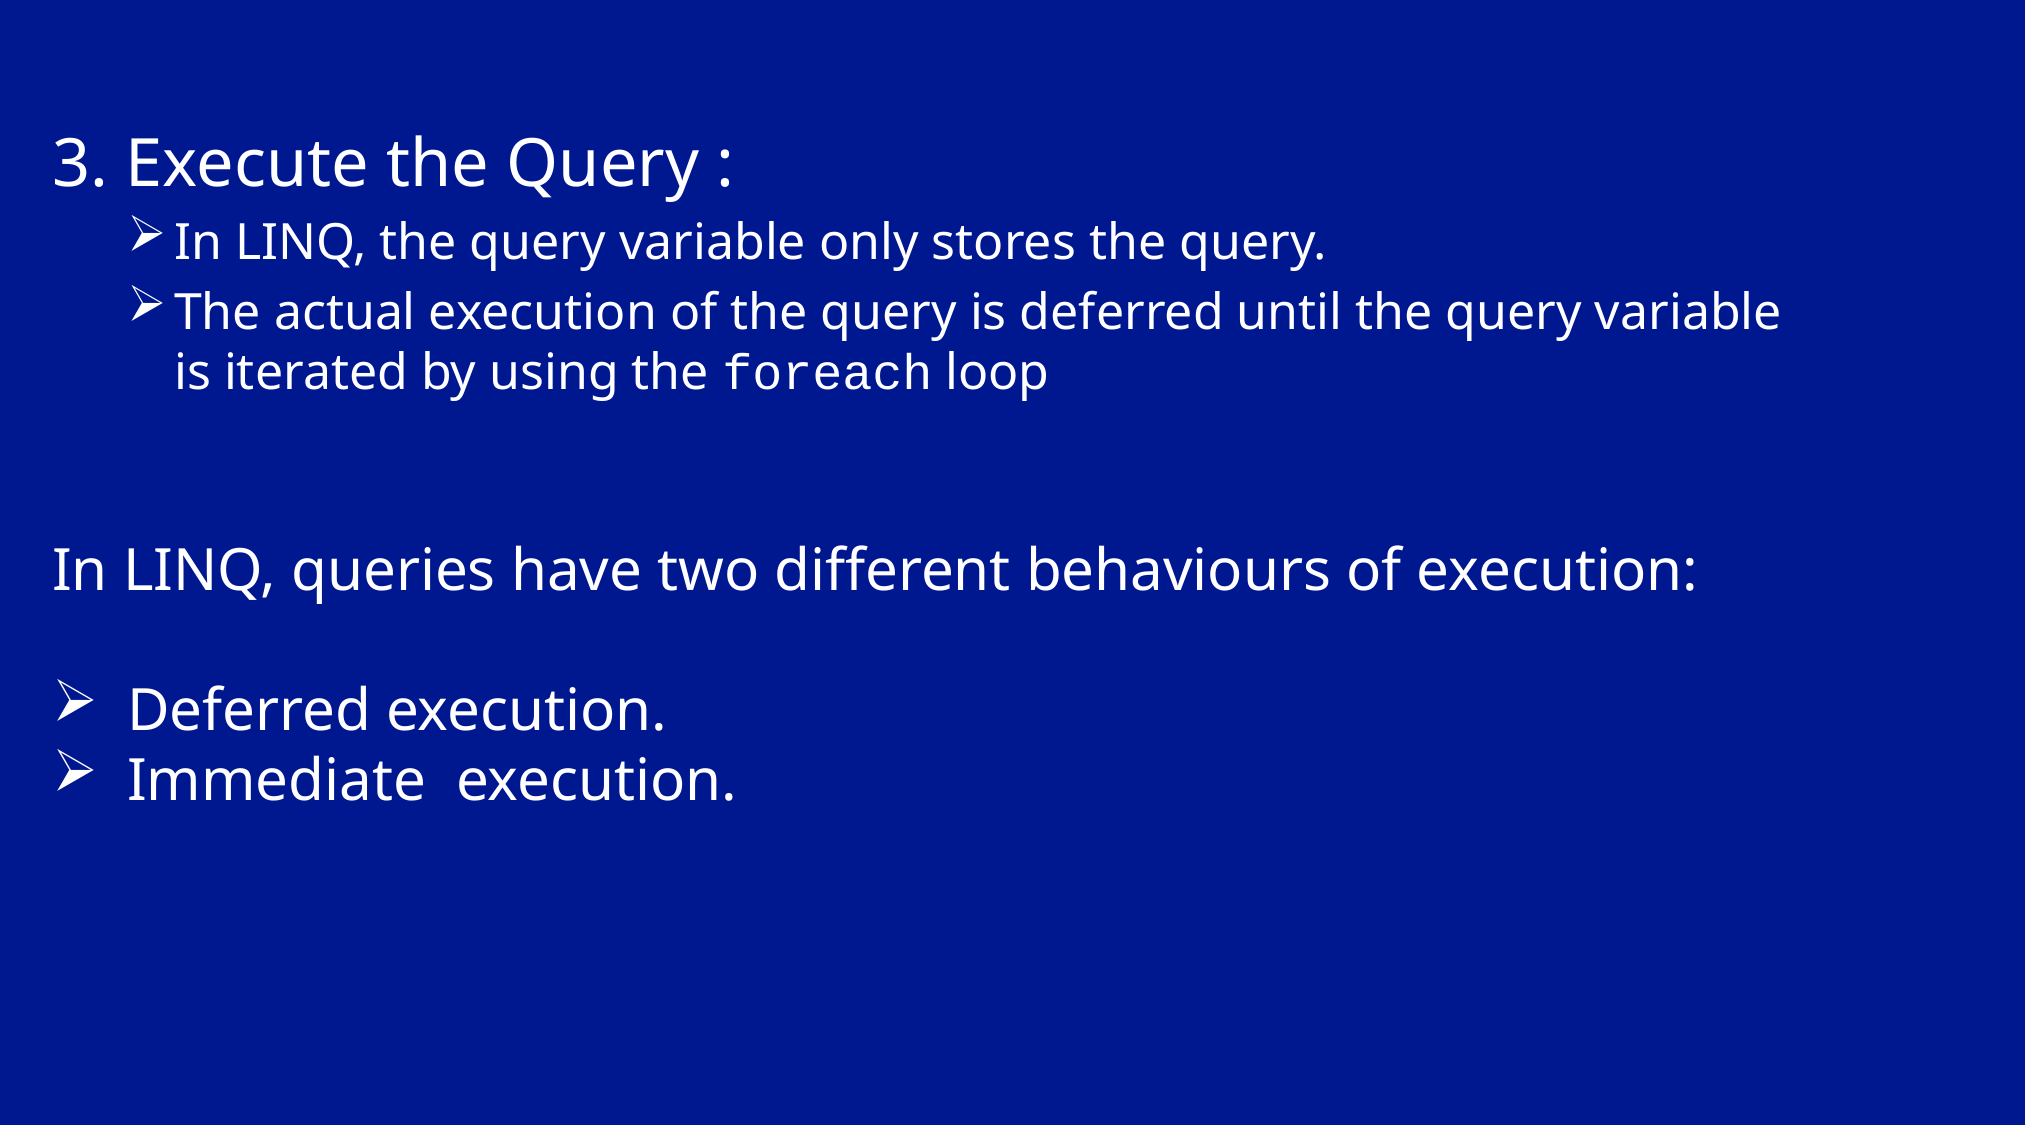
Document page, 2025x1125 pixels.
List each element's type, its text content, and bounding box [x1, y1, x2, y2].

text_box In LINQ, queries have two different behaviours of execution: Deferred execution. Immediate execution. [37, 524, 1800, 820]
text_box 3. Execute the Query : In LINQ, the query variable only stores the query. The actual execution of the query is deferred until the query variable is iterated by using the foreach loop [37, 112, 1825, 408]
